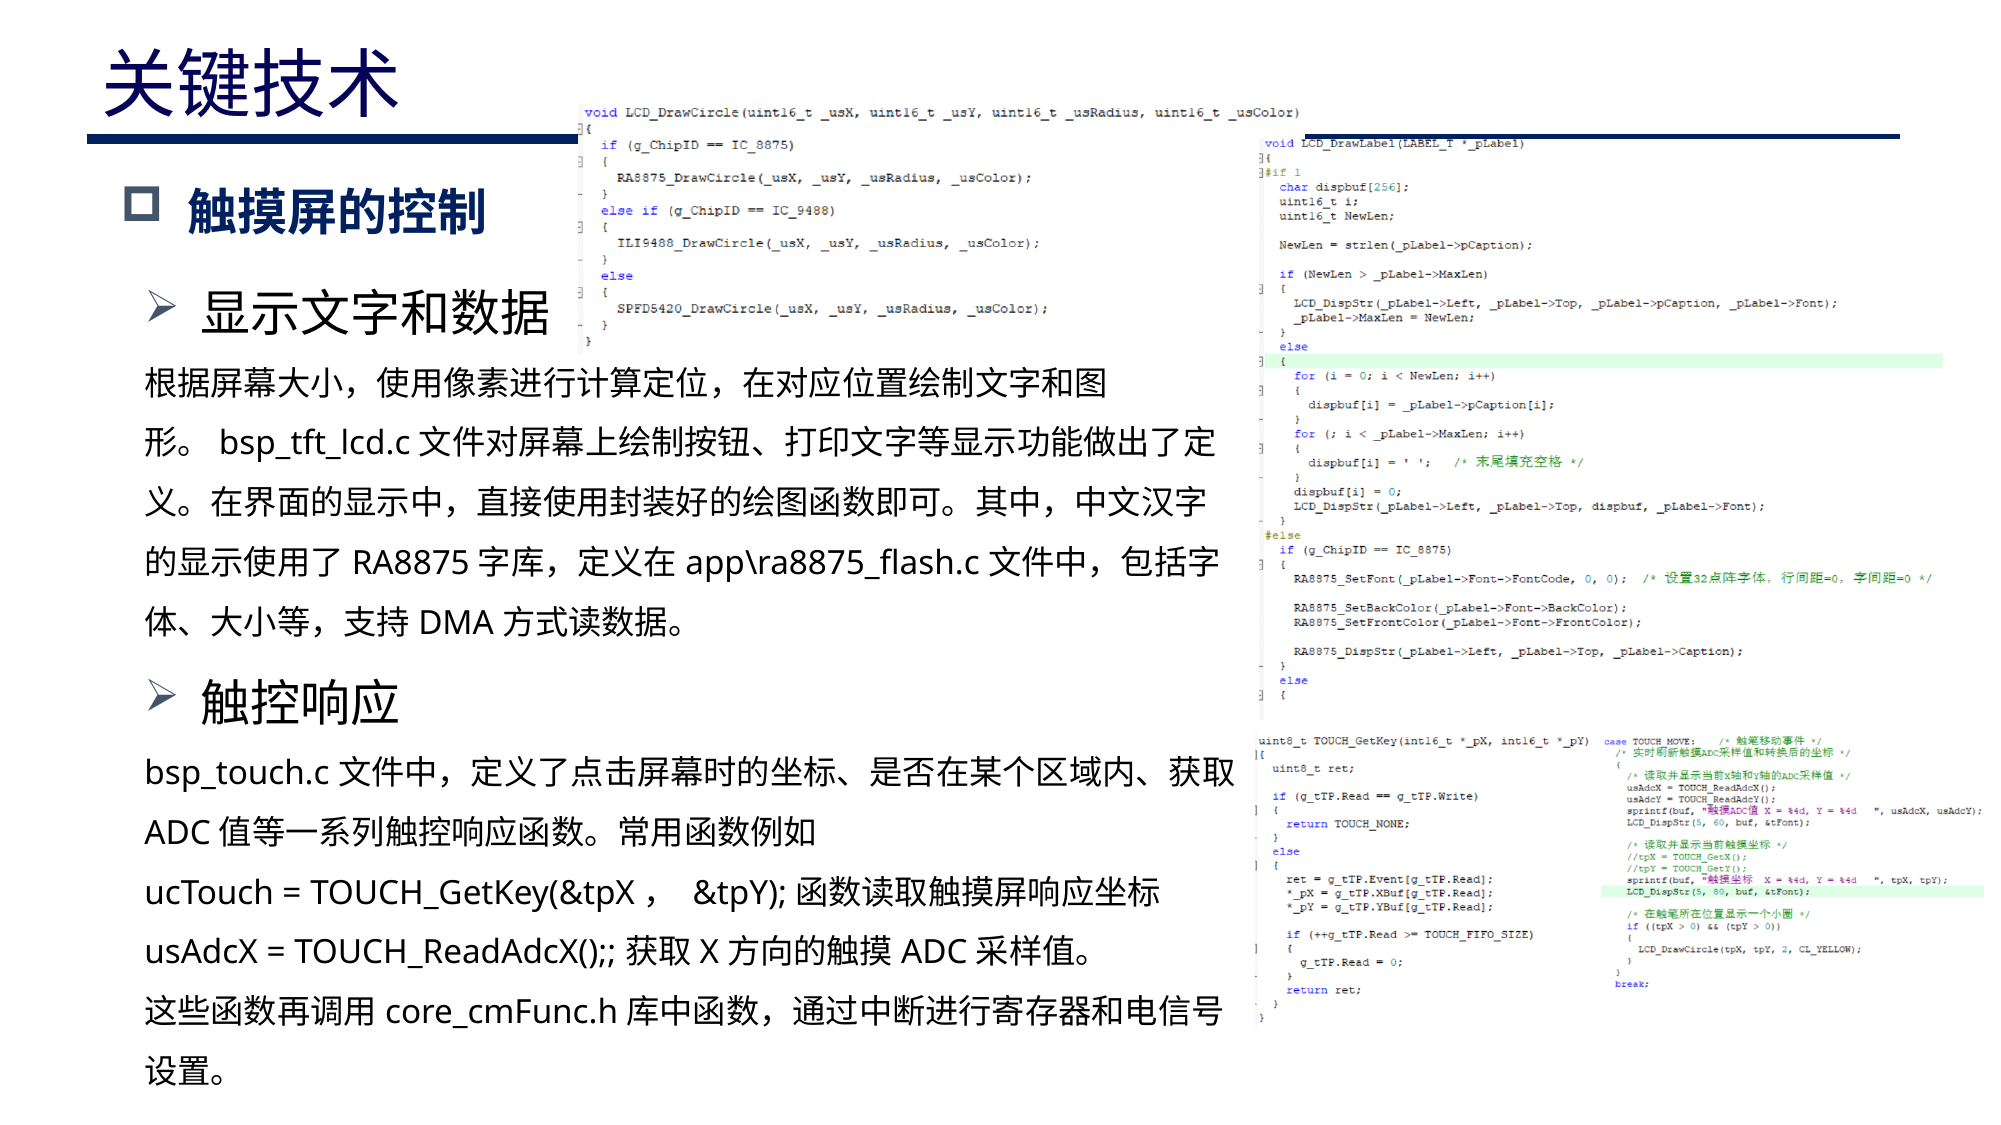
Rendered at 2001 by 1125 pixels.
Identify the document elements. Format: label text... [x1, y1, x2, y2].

picture [578, 104, 1943, 721]
picture [1255, 733, 1984, 1027]
text_box 触摸屏的控制 [111, 173, 578, 247]
title 关键技术 [86, 35, 839, 134]
text_box 显示文字和数据 根据屏幕大小，使用像素进行计算定位，在对应位置绘制文字和图形。bsp_tft_lcd.c文件对屏幕上绘制按钮、打印文字等显示功能做出了定义。在界面的显示中，直接使用封装好的绘图函数即可。其中，中文汉字的显示使用了RA8875字库，定义在app\ra8875_flash.c文件中，包括字体、大小等，支持DMA方式读数据。 触控响应 bsp_touch.c文件中，定义了点击屏幕时的坐标、是否在某个区域内、获取ADC值等一系列触控响应函数。常用函数例如 ucTouch = TOUCH_GetKey(&tpX， &tpY);函数读取触摸屏响应坐标 usAdcX = TOUCH_ReadAdcX();;获取X方向的触摸ADC采样值。 这些函数再调用core_cmFunc.h库中函数，通过中断进行寄存器和电信号设置。 [129, 244, 1256, 1027]
